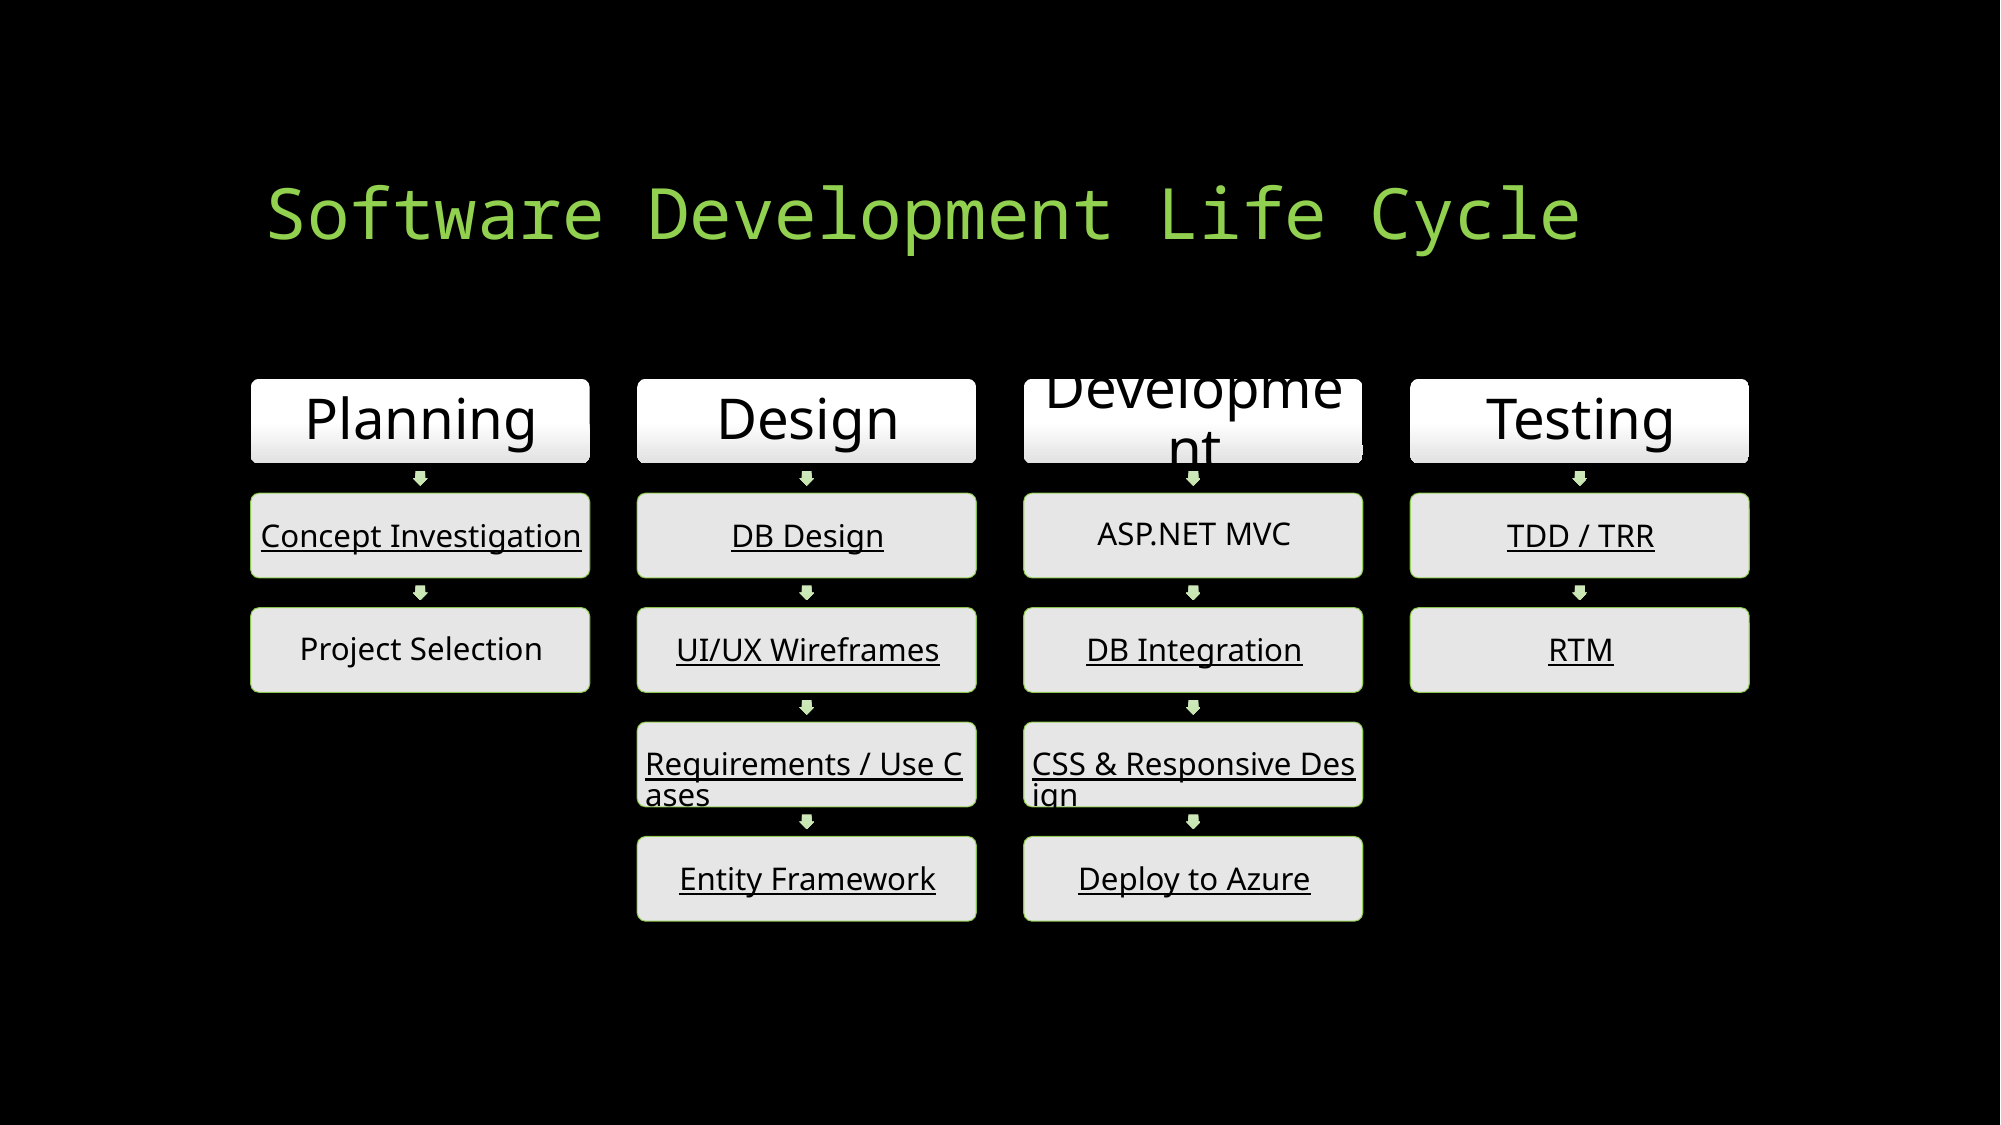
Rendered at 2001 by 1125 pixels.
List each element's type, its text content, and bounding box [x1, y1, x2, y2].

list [249, 299, 1750, 1000]
title Software Development Life Cycle [249, 75, 1750, 263]
